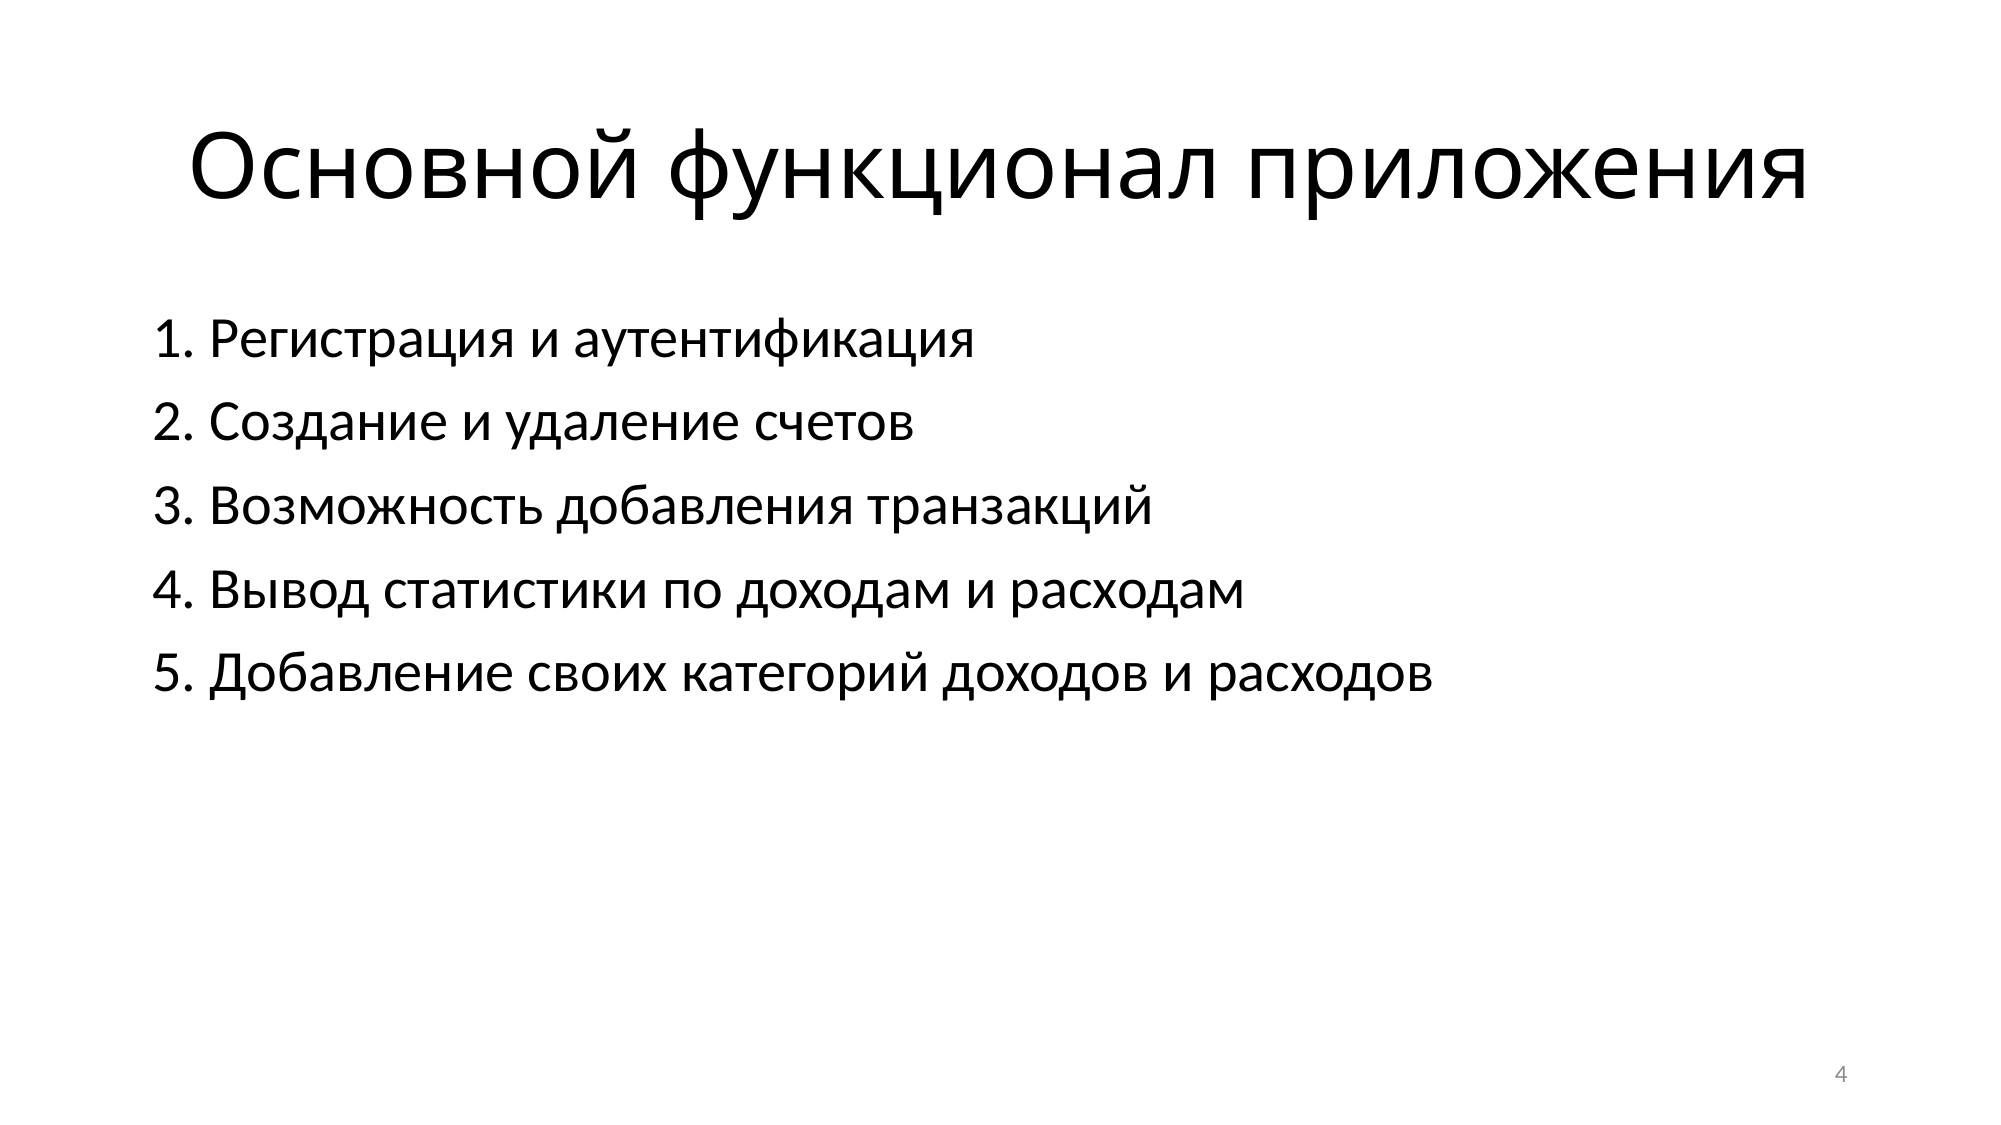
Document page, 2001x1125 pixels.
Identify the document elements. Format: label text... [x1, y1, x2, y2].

slide_number 4 [1412, 1042, 1863, 1103]
title Основной функционал приложения [137, 59, 1863, 278]
list 1. Регистрация и аутентификация 2. Создание и удаление счетов 3. Возможность добавления транзакций 4. Вывод статистики по доходам и расходам 5. Добавление своих категорий доходов и расходов [137, 299, 1863, 1014]
